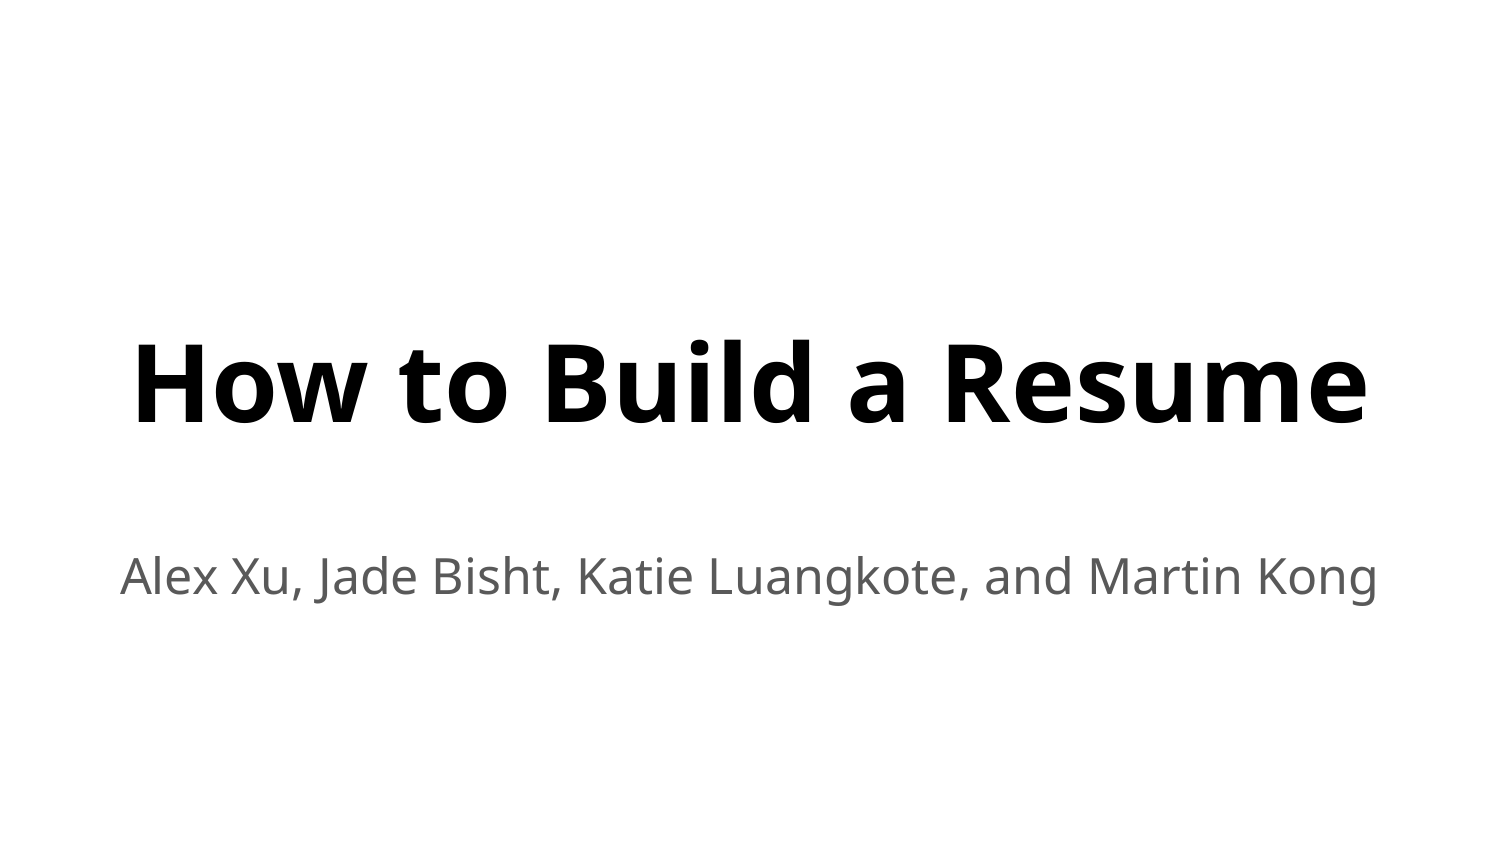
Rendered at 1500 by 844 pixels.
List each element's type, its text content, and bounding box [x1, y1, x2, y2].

subtitle Alex Xu, Jade Bisht, Katie Luangkote, and Martin Kong [51, 529, 1449, 812]
title How to Build a Resume [51, 122, 1449, 459]
